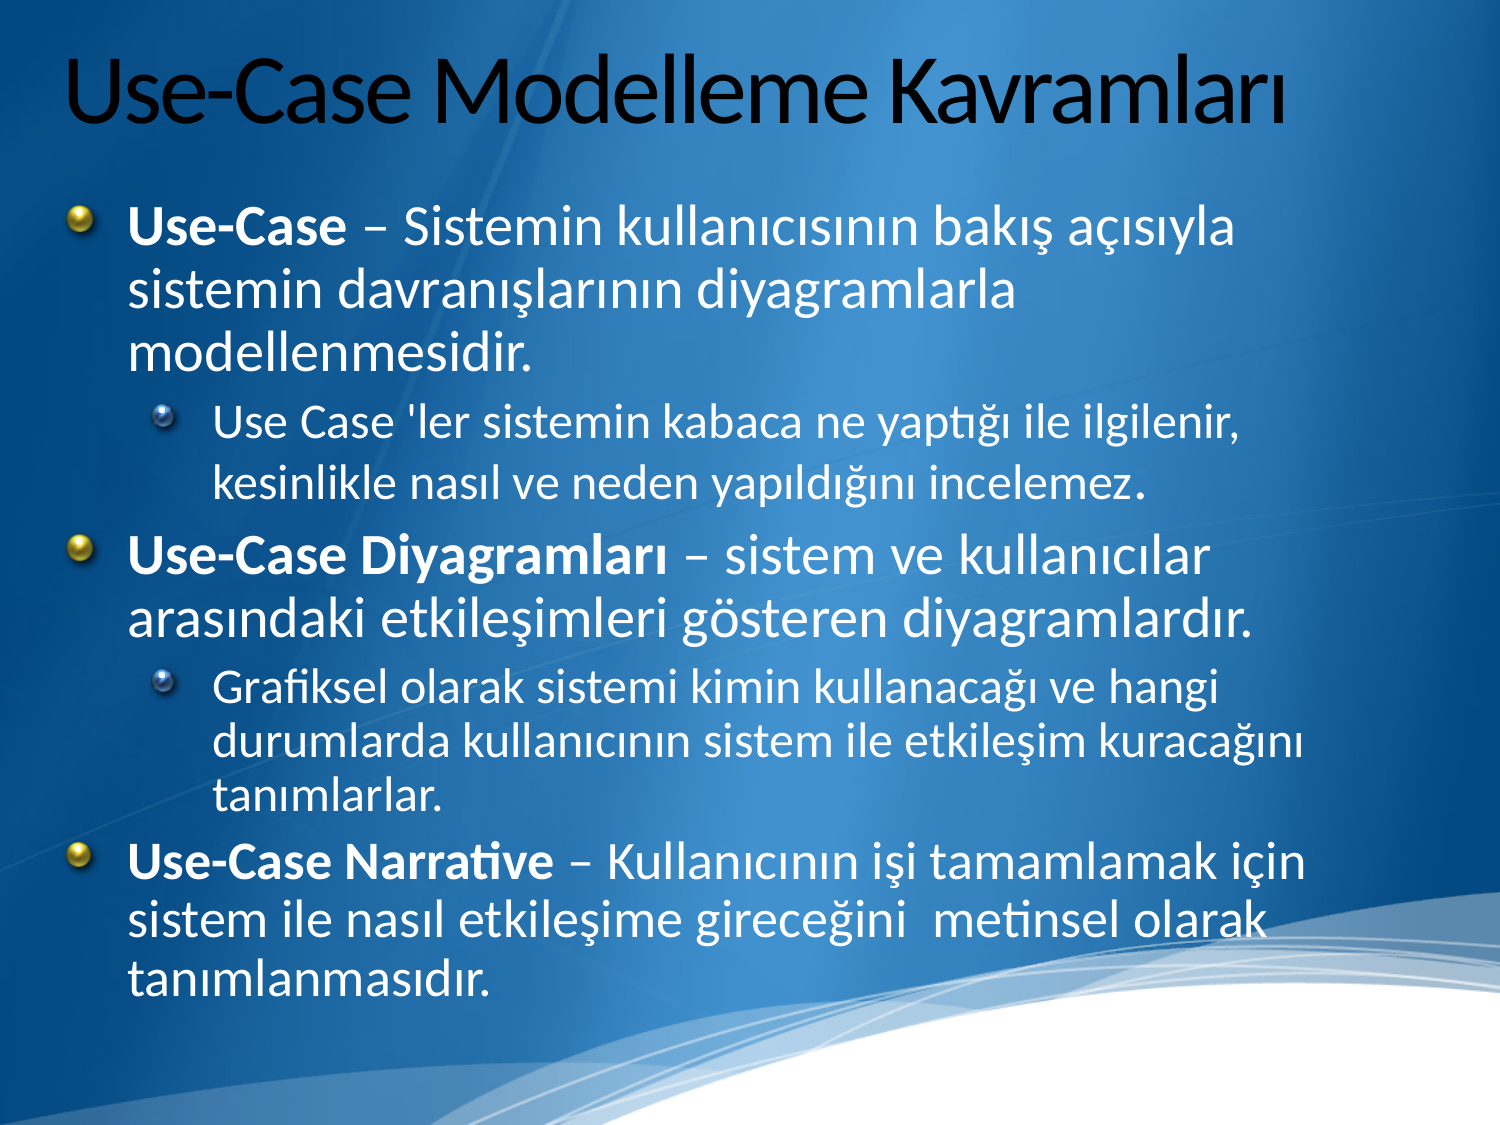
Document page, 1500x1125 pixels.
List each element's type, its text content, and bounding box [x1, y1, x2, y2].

title Use-Case Modelleme Kavramları [62, 37, 1438, 147]
picture [0, 0, 1500, 1125]
list Use-Case – Sistemin kullanıcısının bakış açısıyla sistemin davranışlarının diyagramlarla modellenmesidir. Use Case 'ler sistemin kabaca ne yaptığı ile ilgilenir, kesinlikle nasıl ve neden yapıldığını incelemez. Use-Case Diyagramları – sistem ve kullanıcılar arasındaki etkileşimleri gösteren diyagramlardır. Grafiksel olarak sistemi kimin kullanacağı ve hangi durumlarda kullanıcının sistem ile etkileşim kuracağını tanımlarlar. Use-Case Narrative – Kullanıcının işi tamamlamak için sistem ile nasıl etkileşime gireceğini metinsel olarak tanımlanmasıdır. [62, 194, 1438, 1050]
